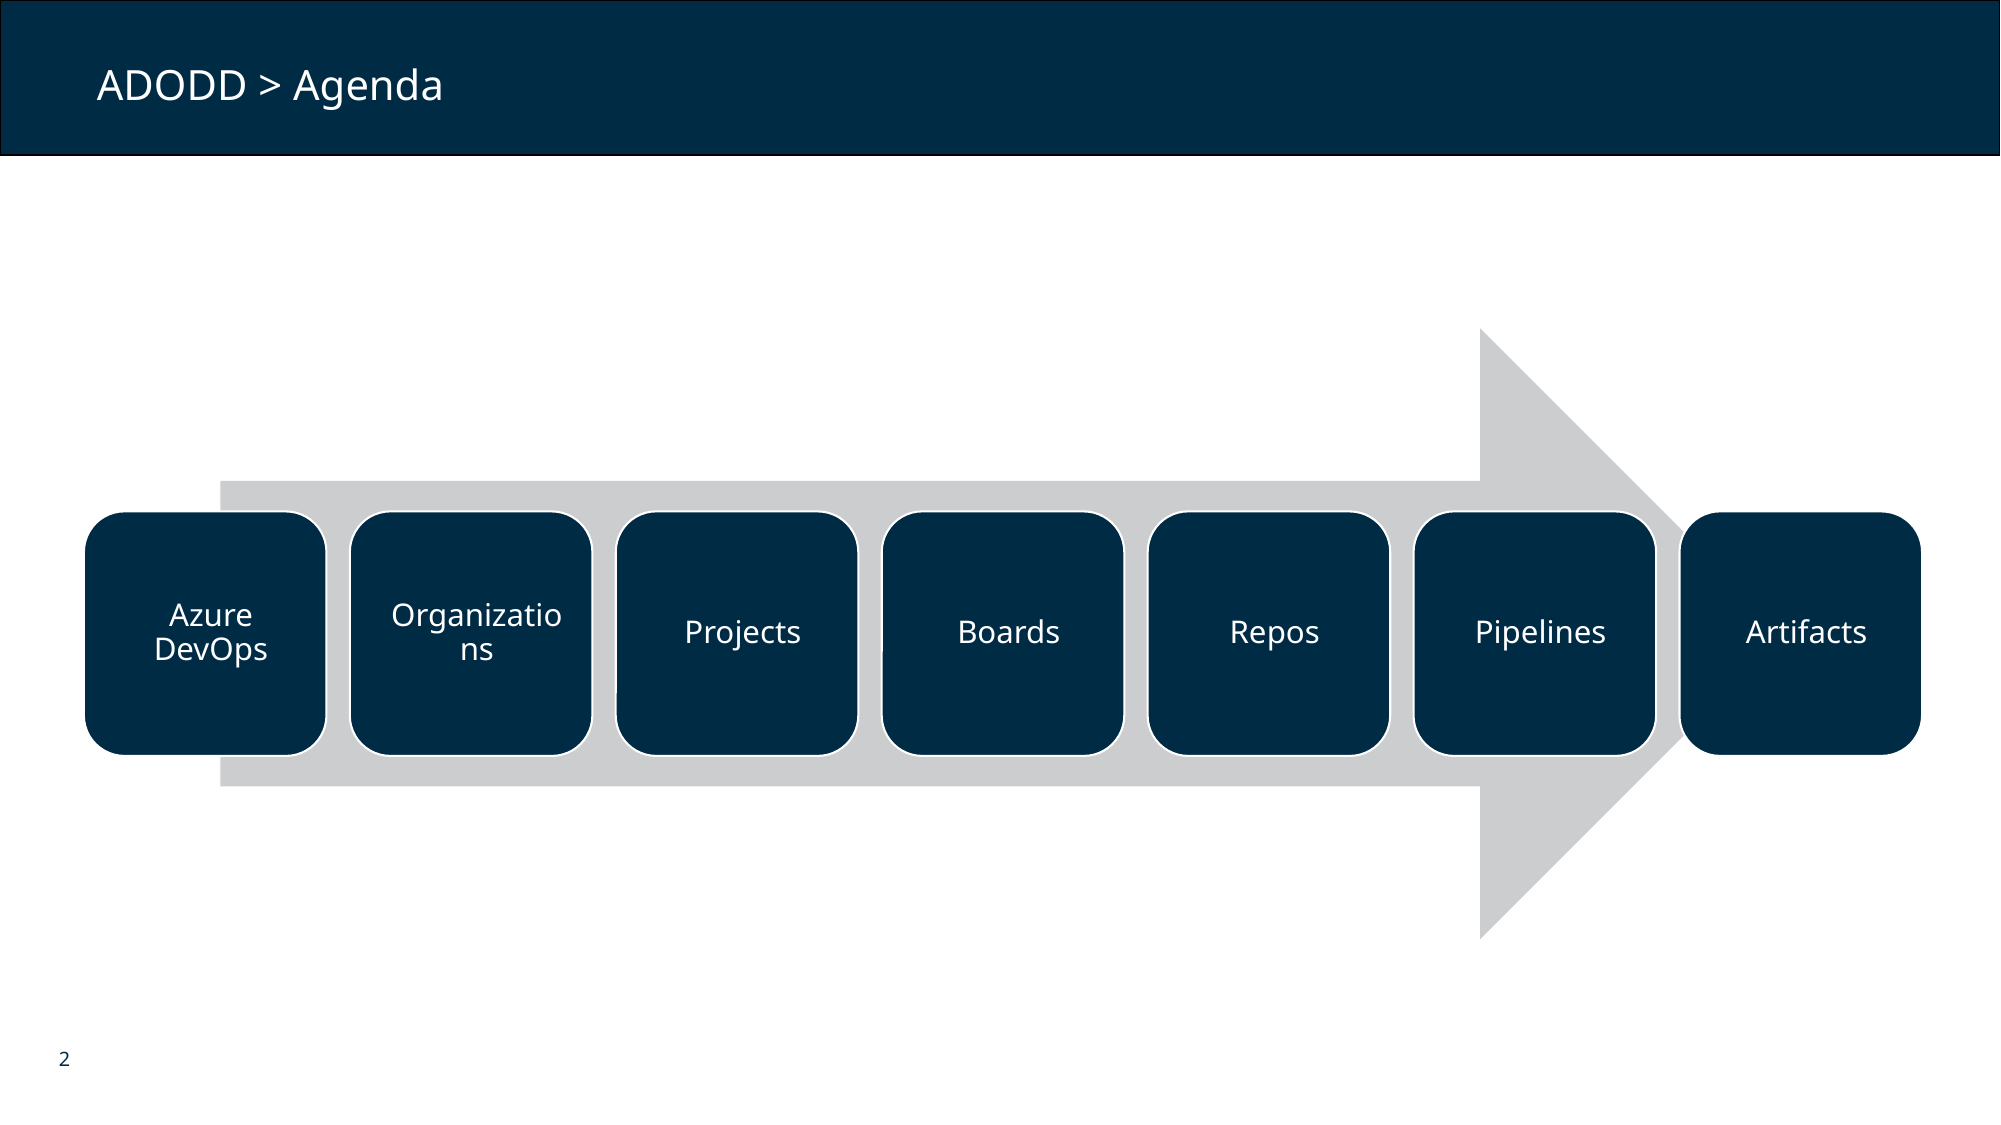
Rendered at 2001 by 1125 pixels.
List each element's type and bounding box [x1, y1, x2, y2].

text_box [0, 0, 2000, 156]
text_box [82, 328, 1924, 940]
